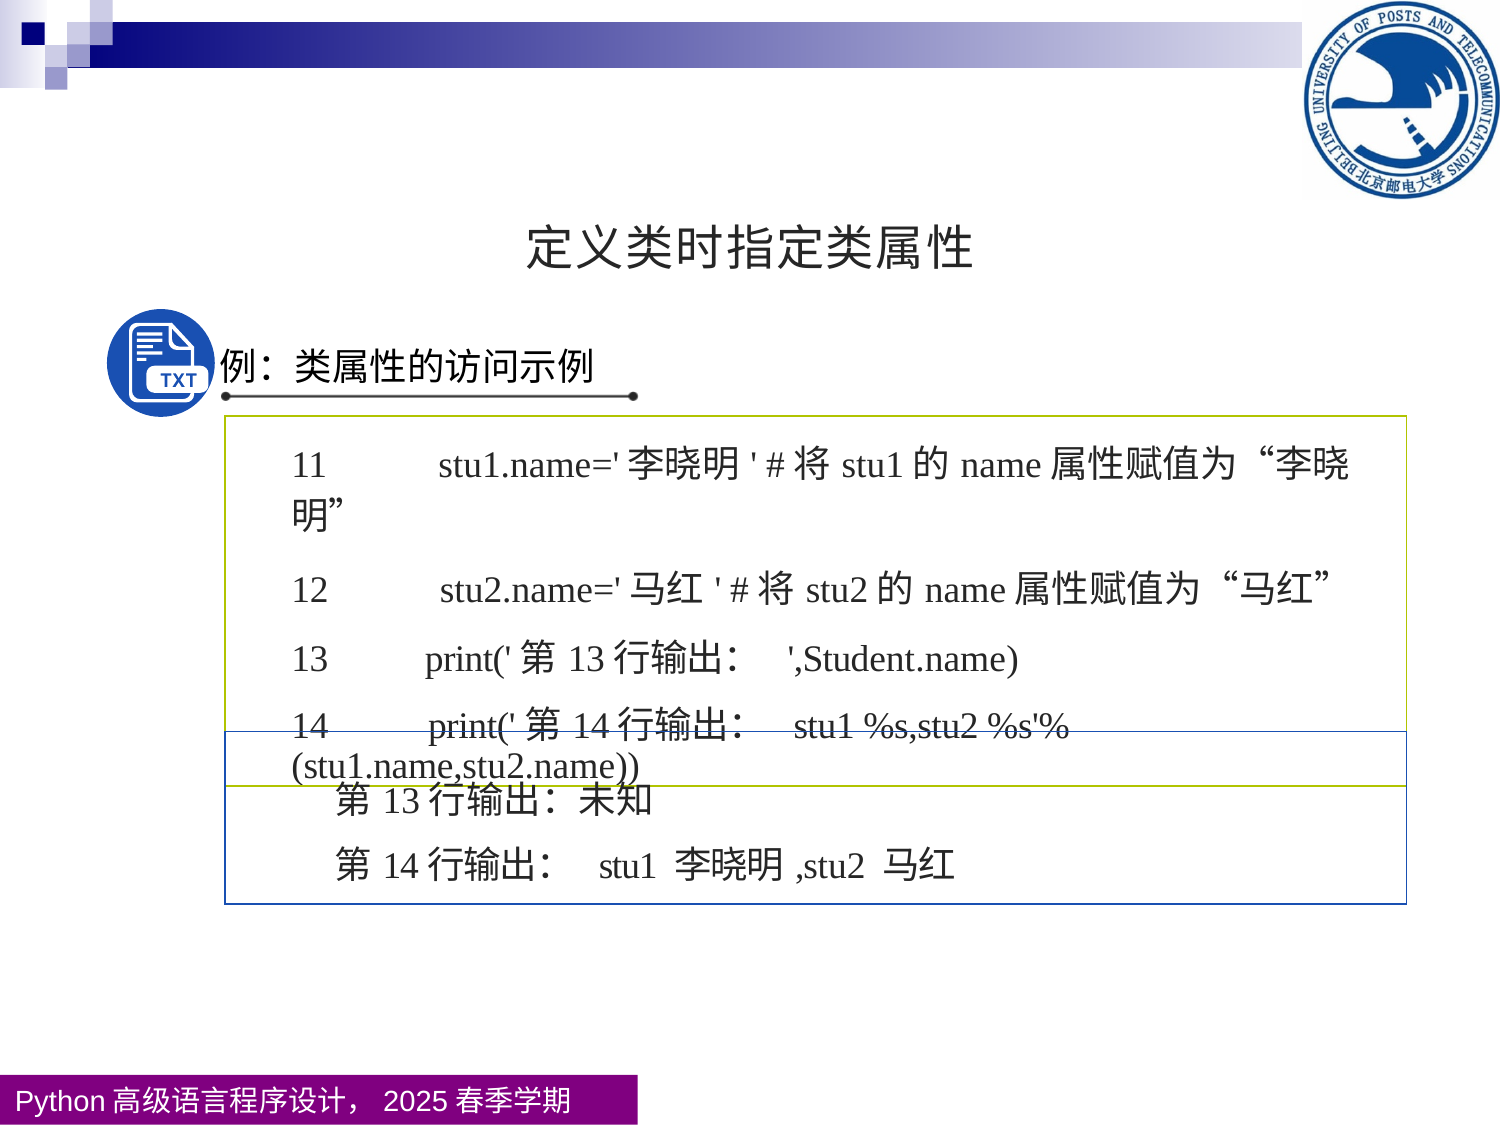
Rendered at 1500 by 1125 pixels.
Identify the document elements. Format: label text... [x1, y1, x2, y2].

picture [1302, 0, 1500, 200]
table_header 11 stu1.name='李晓明' #将stu1的name属性赋值为“李晓明” 12 stu2.name='马红' #将stu2的name属性赋值为“马红” 13 print('第13行输出： ',Student.name) 14 print('第14行输出： stu1 %s,stu2 %s'%(stu1.name,stu2.name)) [226, 417, 1406, 731]
text_box 定义类时指定类属性 [524, 215, 977, 277]
text_box 例：类属性的访问示例 [221, 335, 1235, 396]
table_header 第13行输出：未知 第14行输出： stu1 李晓明,stu2 马红 [226, 732, 1406, 903]
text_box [106, 308, 215, 418]
picture [221, 390, 639, 401]
